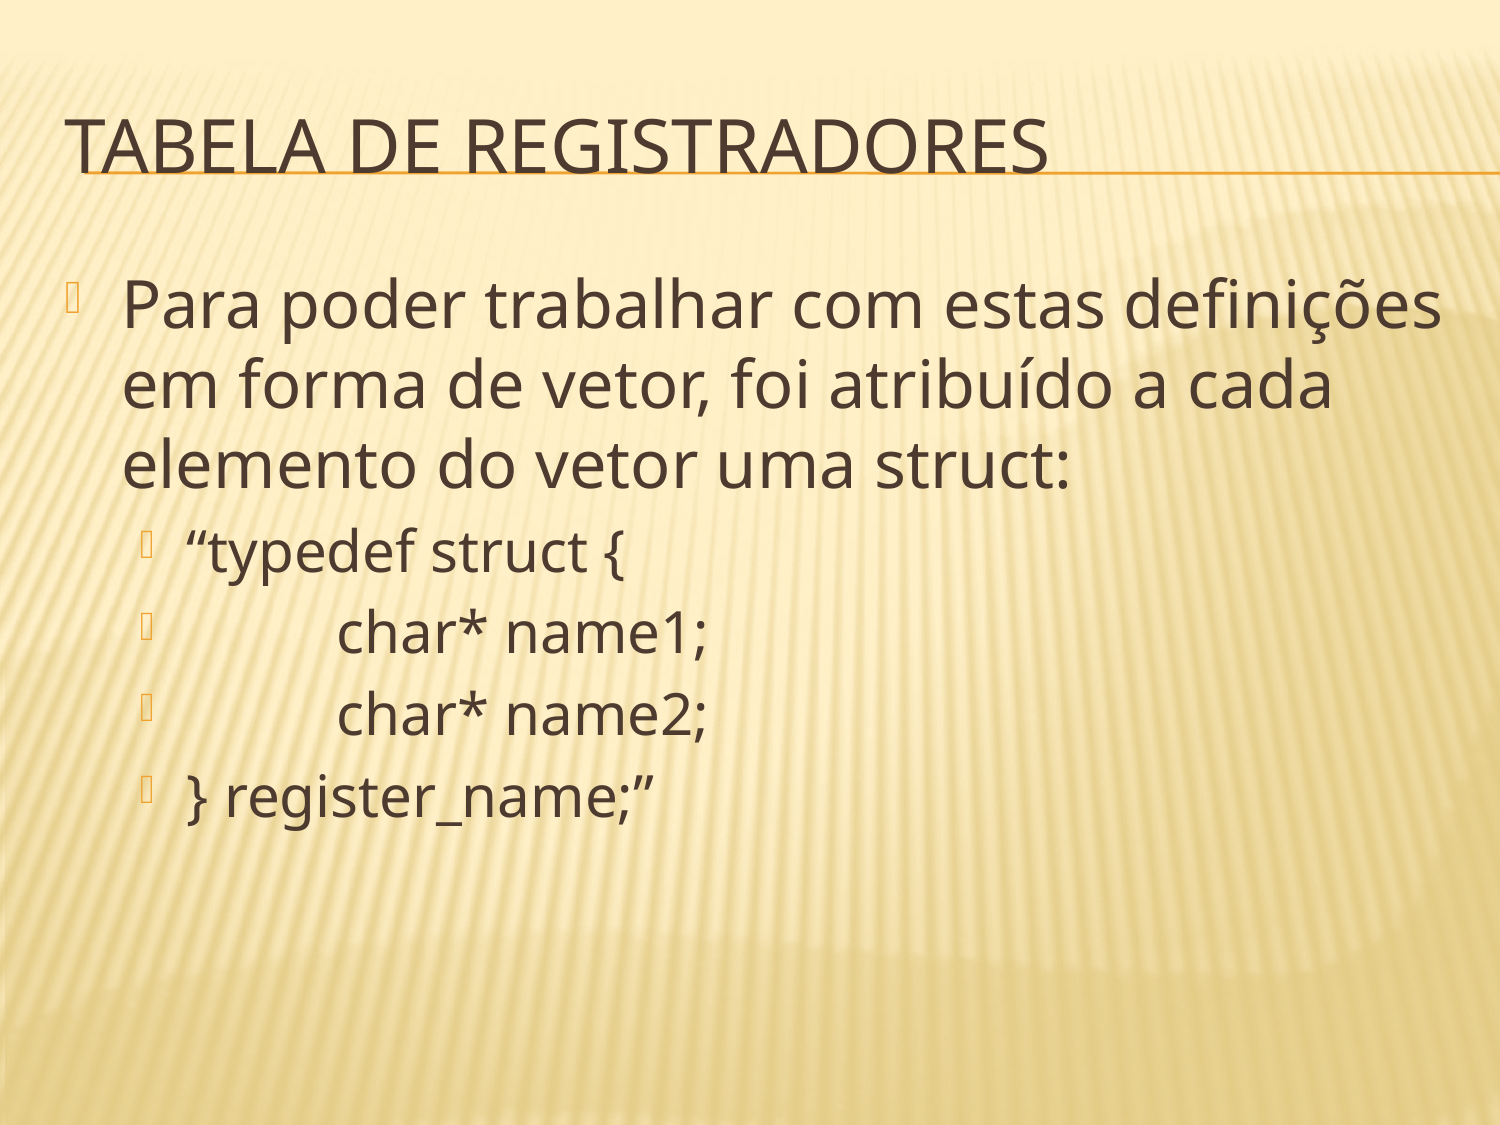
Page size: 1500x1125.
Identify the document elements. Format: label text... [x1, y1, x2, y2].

list Para poder trabalhar com estas definições em forma de vetor, foi atribuído a cada elemento do vetor uma struct: “typedef struct { char* name1; char* name2; } register_name;” [50, 254, 1475, 998]
title Tabela de Registradores [50, 75, 1475, 213]
